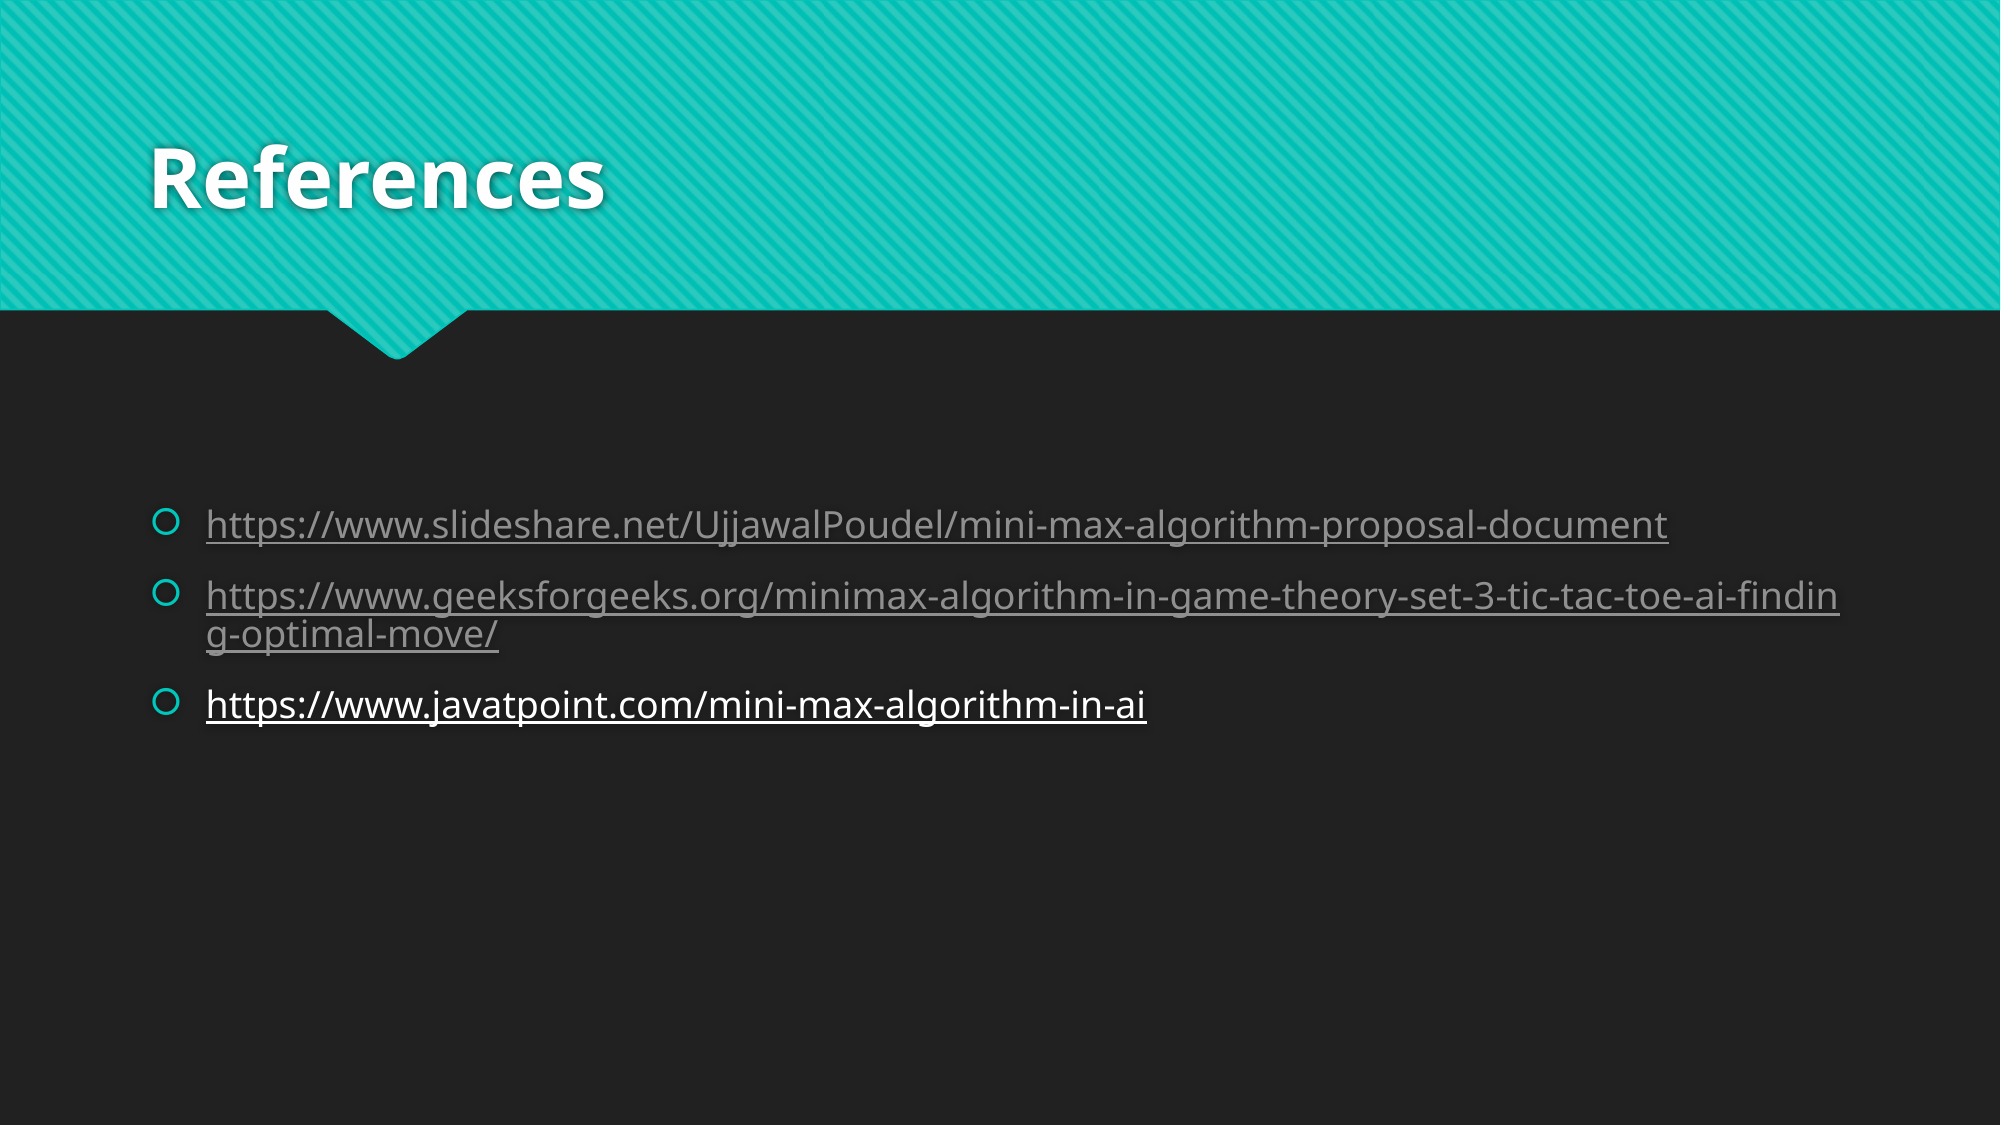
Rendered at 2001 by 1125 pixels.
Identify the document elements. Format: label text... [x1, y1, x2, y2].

list https://www.slideshare.net/UjjawalPoudel/mini-max-algorithm-proposal-document https://www.geeksforgeeks.org/minimax-algorithm-in-game-theory-set-3-tic-tac-toe-ai-finding-optimal-move/ https://www.javatpoint.com/mini-max-algorithm-in-ai [134, 364, 1866, 962]
title References [132, 73, 1868, 233]
